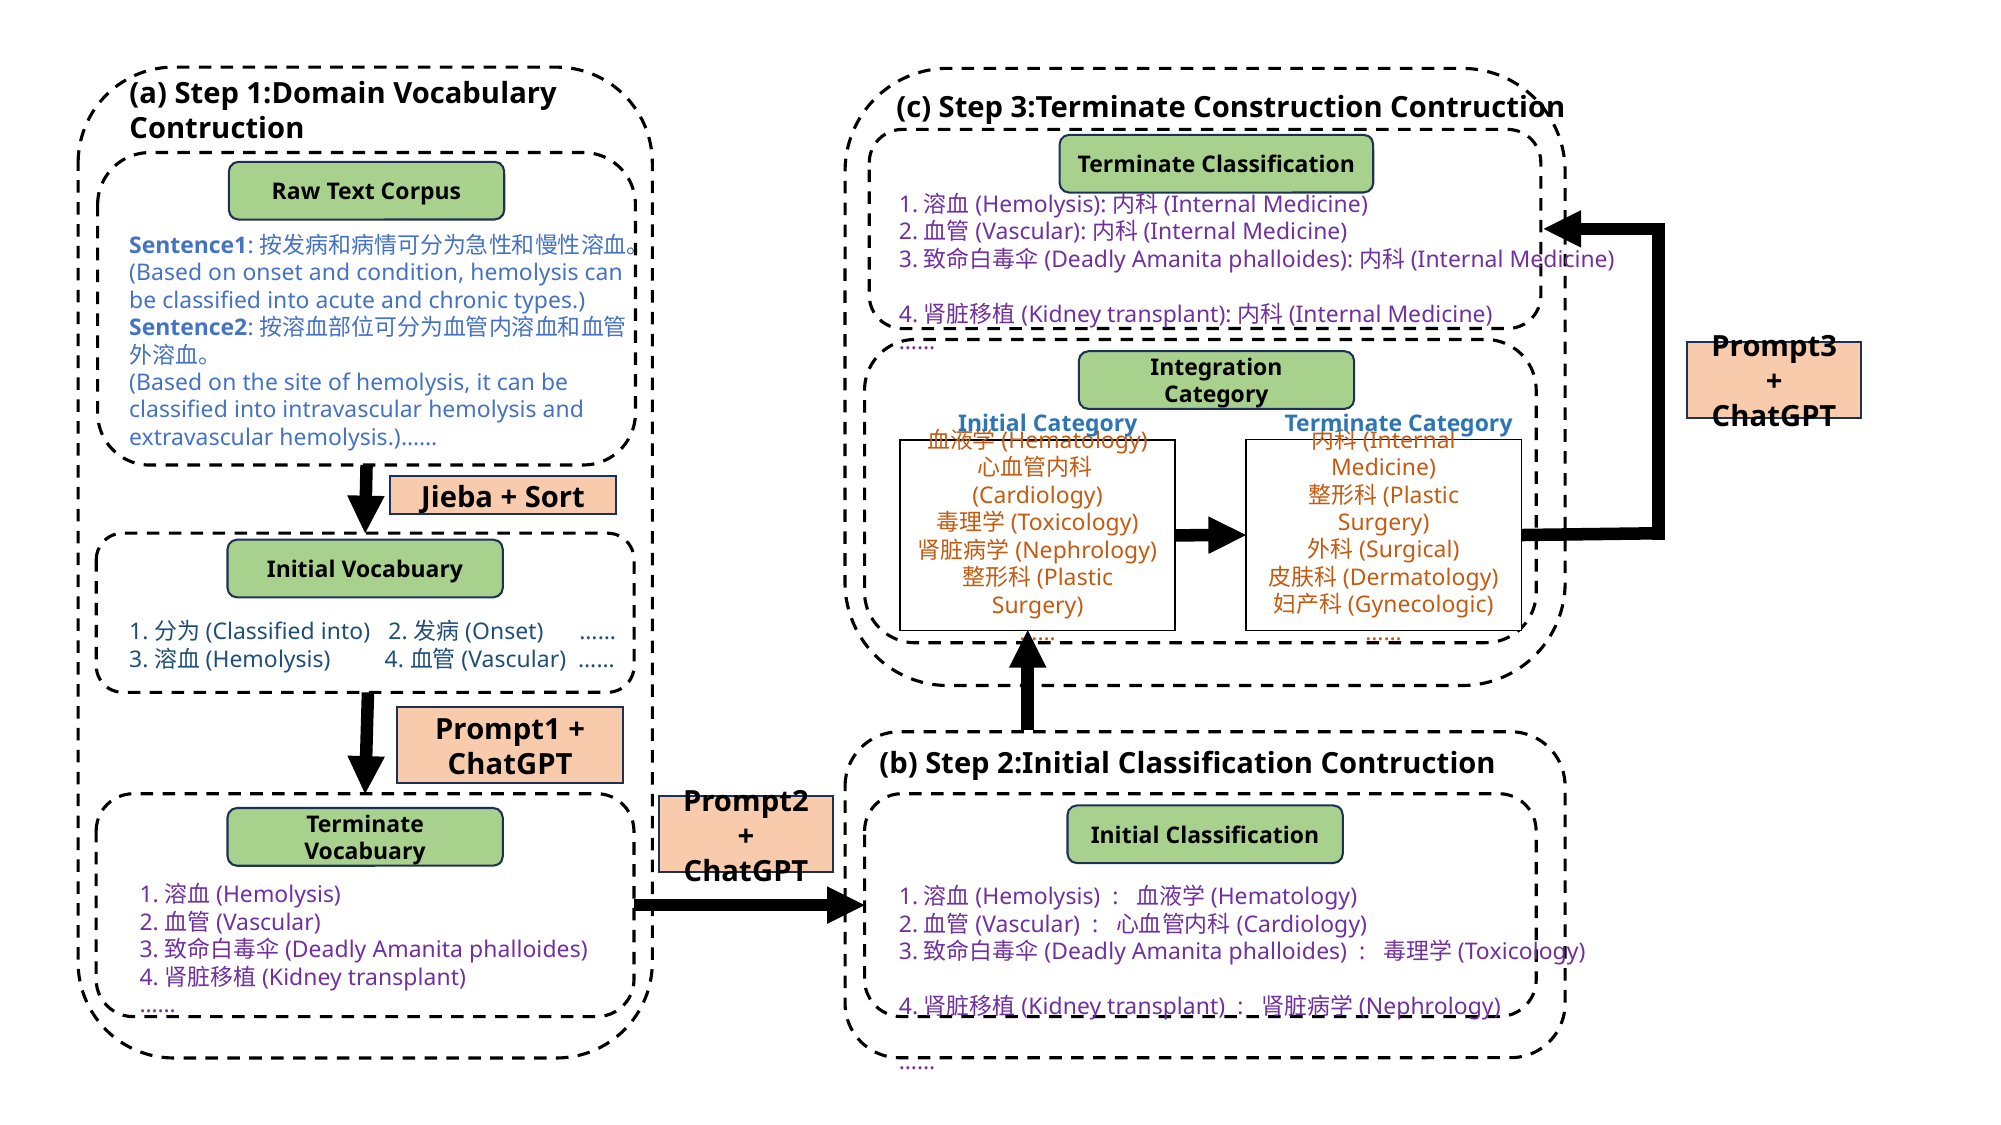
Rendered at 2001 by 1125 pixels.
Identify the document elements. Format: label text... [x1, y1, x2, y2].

text_box (c) Step 3:Terminate Construction Contruction [881, 81, 1602, 131]
text_box Raw Text Corpus [227, 160, 506, 221]
text_box [863, 792, 1538, 1014]
text_box Sentence1:按发病和病情可分为急性和慢性溶血。 (Based on onset and condition, hemolysis can be classified into acute and chronic types.) Sentence2:按溶血部位可分为血管内溶血和血管外溶血。 (Based on the site of hemolysis, it can be classified into intravascular hemolysis and extravascular hemolysis.)…… [114, 222, 653, 458]
text_box [1030, 537, 1520, 644]
text_box 1.溶血(Hemolysis) 2.血管(Vascular) 3.致命白毒伞(Deadly Amanita phalloides) 4.肾脏移植(Kidney transplant) …… [124, 872, 718, 1025]
text_box [1522, 444, 1538, 528]
text_box Prompt2 + ChatGPT [658, 795, 834, 873]
text_box 血液学(Hematology) 心血管内科(Cardiology) 毒理学(Toxicology) 肾脏病学(Nephrology) 整形科(Plastic Surgery) …… [899, 439, 1176, 632]
text_box [1522, 542, 1538, 629]
text_box Terminate Classification [1058, 133, 1375, 181]
text_box Terminate Vocabuary [226, 806, 504, 867]
text_box [1161, 410, 1269, 534]
text_box [367, 448, 654, 617]
text_box [844, 907, 884, 1057]
text_box [1523, 131, 1567, 181]
text_box 1.溶血(Hemolysis):内科(Internal Medicine) 2.血管(Vascular):内科(Internal Medicine) 3.致命白毒伞(Deadly Amanita phalloides):内科(Internal Medicine) 4.肾脏移植(Kidney transplant):内科(Internal Medicine) …… [884, 181, 1647, 407]
text_box [368, 680, 654, 872]
text_box [1034, 541, 1567, 687]
text_box (b) Step 2:Initial Classification Contruction [864, 737, 1514, 787]
text_box [863, 348, 1026, 644]
text_box Initial Vocabuary [226, 538, 504, 599]
text_box Initial Category [943, 407, 1161, 444]
text_box [843, 91, 1021, 687]
text_box [95, 792, 636, 1017]
text_box 内科(Internal Medicine) 整形科(Plastic Surgery) 外科(Surgical) 皮肤科(Dermatology) 妇产科(Gynecologic) …… [1245, 439, 1522, 631]
text_box [596, 152, 654, 226]
text_box 1.溶血(Hemolysis) : 血液学(Hematology) 2.血管(Vascular) : 心血管内科(Cardiology) 3.致命白毒伞(Deadly Amanita phalloides) : 毒理学(Toxicology) 4.肾脏移植(Kidney transplant) : 肾脏病学(Nephrology) …… [884, 874, 1605, 1082]
text_box 1.分为(Classified into) 2.发病(Onset) …… 3.溶血(Hemolysis) 4.血管(Vascular) …… [114, 609, 653, 680]
text_box [96, 152, 637, 452]
text_box [121, 458, 612, 467]
text_box Prompt3 + ChatGPT [1686, 341, 1862, 419]
text_box [868, 128, 1542, 324]
text_box (a) Step 1:Domain Vocabulary Contruction [114, 66, 689, 152]
text_box [896, 67, 1514, 81]
text_box Initial Classification [1066, 804, 1344, 865]
text_box [77, 88, 631, 1060]
text_box Jieba + Sort [389, 475, 617, 515]
text_box Prompt1 + ChatGPT [396, 706, 624, 784]
text_box [1537, 407, 1567, 528]
text_box Terminate Category [1269, 407, 1550, 444]
text_box [844, 730, 1567, 903]
text_box [95, 532, 636, 694]
